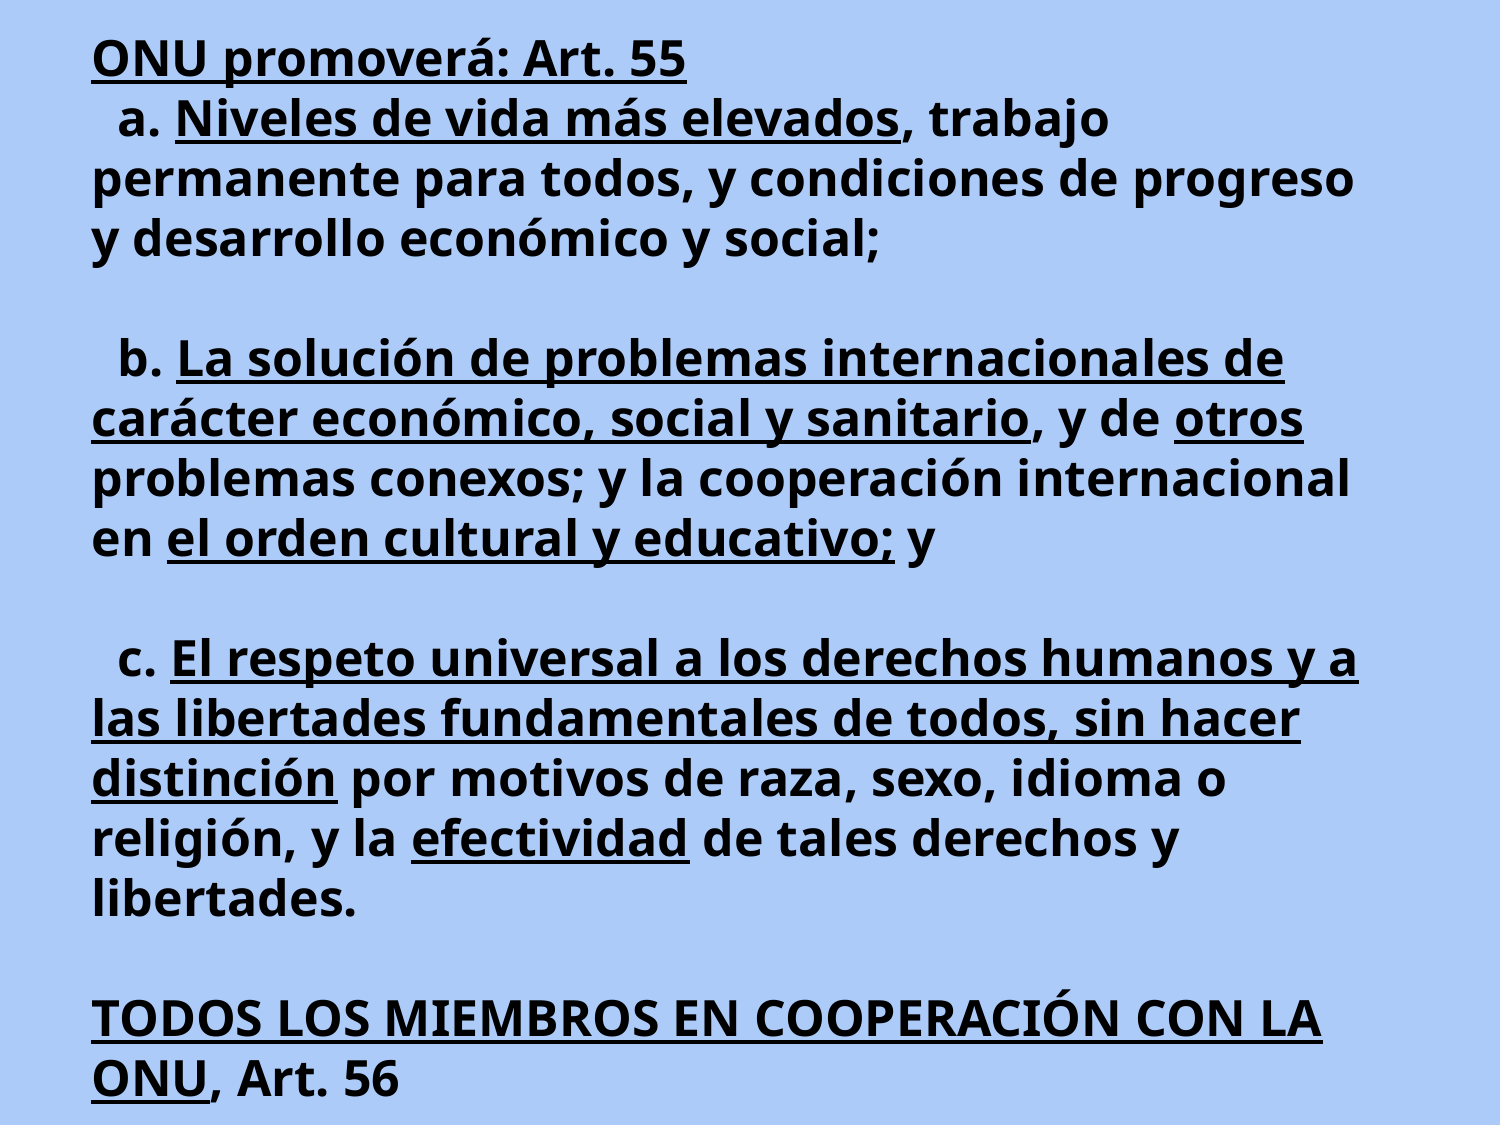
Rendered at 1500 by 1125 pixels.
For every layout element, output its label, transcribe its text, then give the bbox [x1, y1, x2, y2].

text_box ONU promoverá: Art. 55 a. Niveles de vida más elevados, trabajo permanente para todos, y condiciones de progreso y desarrollo económico y social; b. La solución de problemas internacionales de carácter económico, social y sanitario, y de otros problemas conexos; y la cooperación internacional en el orden cultural y educativo; y c. El respeto universal a los derechos humanos y a las libertades fundamentales de todos, sin hacer distinción por motivos de raza, sexo, idioma o religión, y la efectividad de tales derechos y libertades. TODOS LOS MIEMBROS EN COOPERACIÓN CON LA ONU, Art. 56 [76, 19, 1412, 1114]
